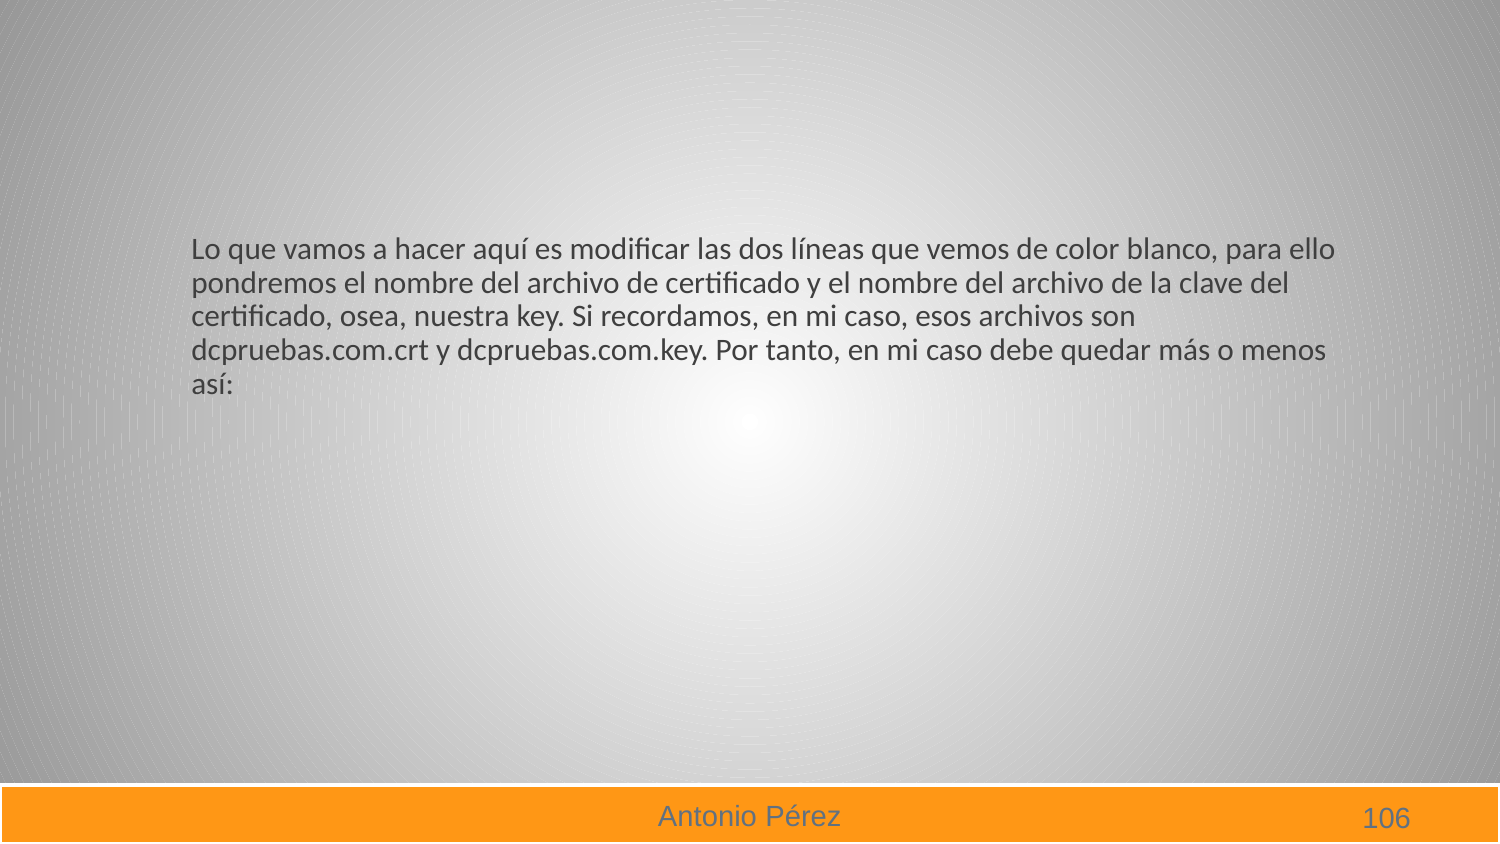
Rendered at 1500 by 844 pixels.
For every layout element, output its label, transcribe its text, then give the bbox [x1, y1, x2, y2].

list Lo que vamos a hacer aquí es modificar las dos líneas que vemos de color blanco, para ello pondremos el nombre del archivo de certificado y el nombre del archivo de la clave del certificado, osea, nuestra key. Si recordamos, en mi caso, esos archivos son dcpruebas.com.crt y dcpruebas.com.key. Por tanto, en mi caso debe quedar más o menos así: [135, 227, 1373, 723]
